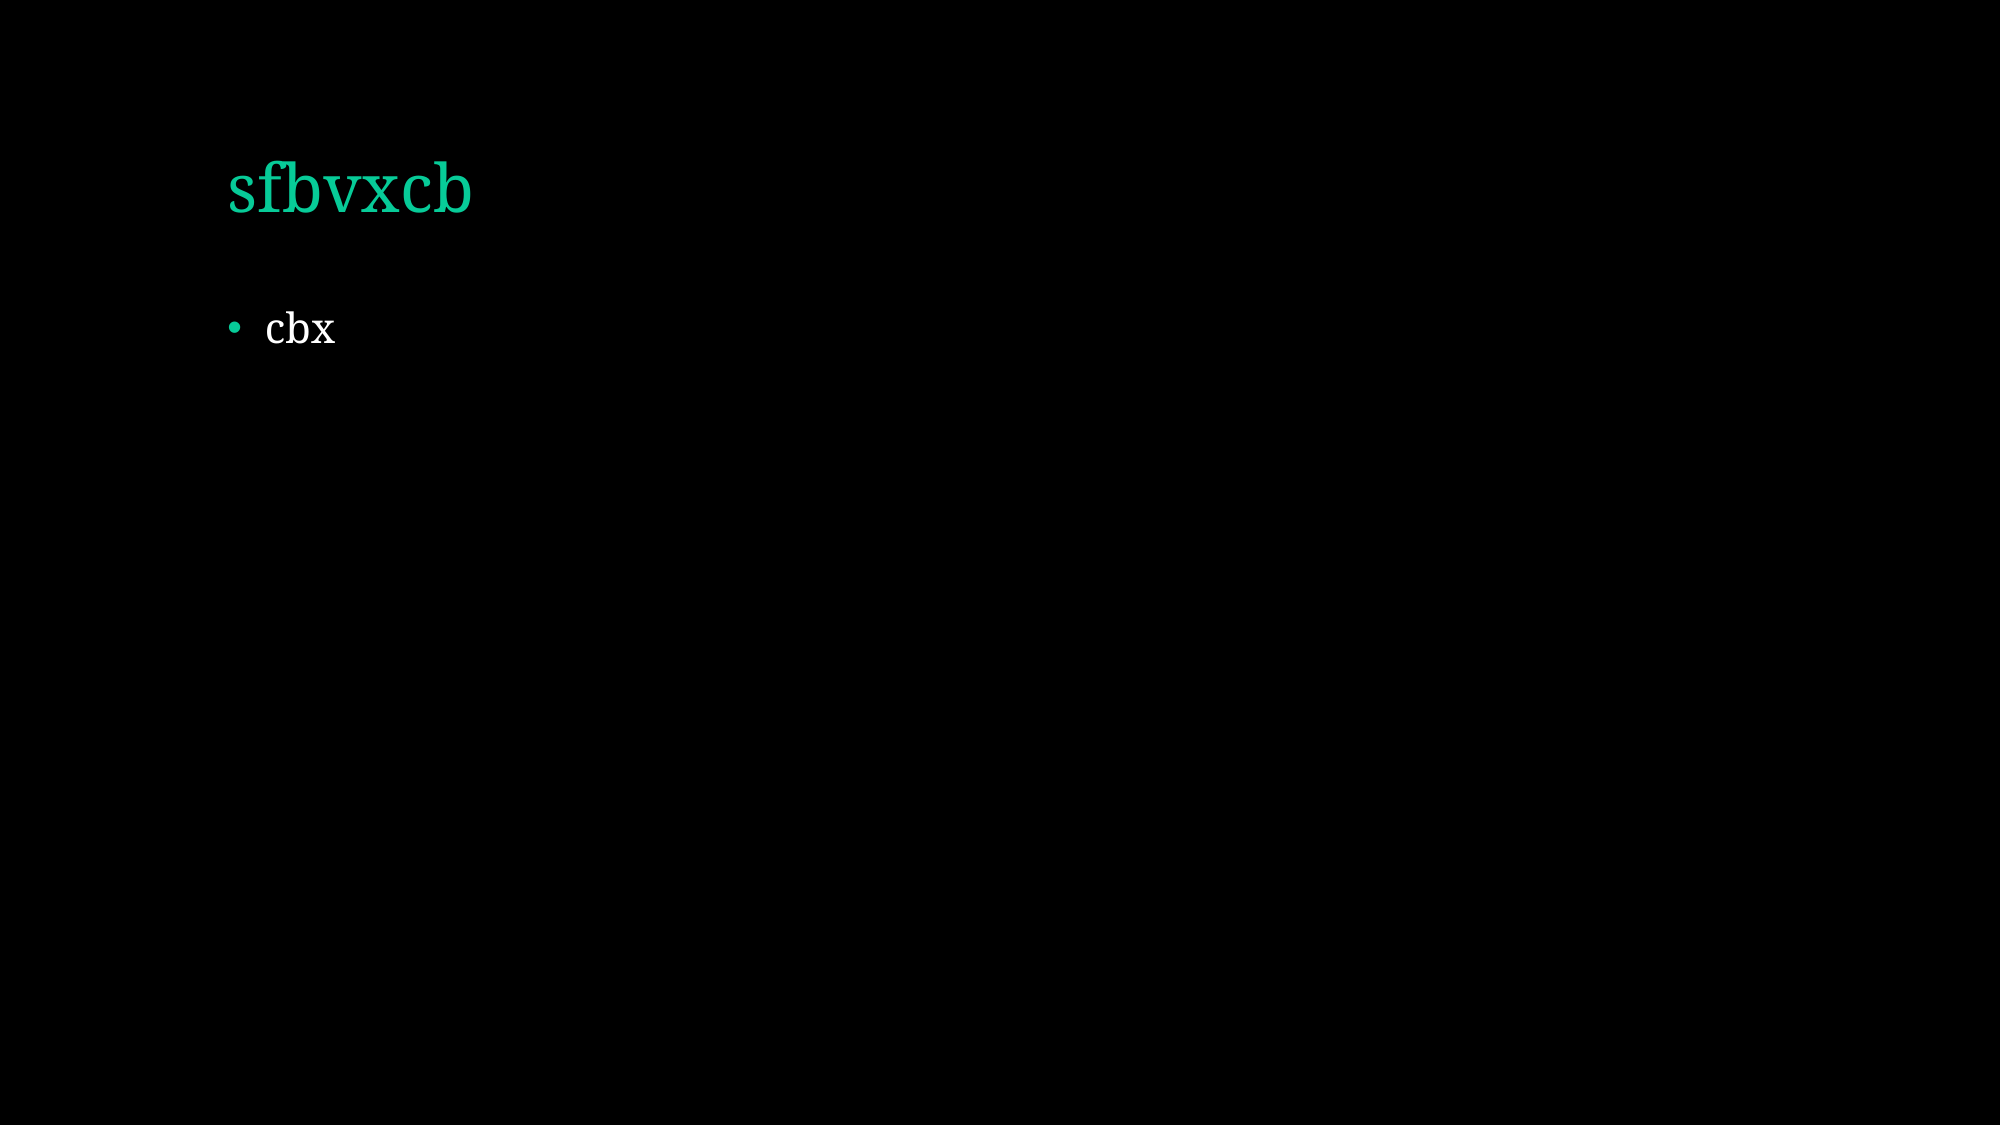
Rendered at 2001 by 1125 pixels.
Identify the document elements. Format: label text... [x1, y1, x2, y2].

title sfbvxcb [212, 59, 1788, 235]
list cbx [212, 299, 1788, 1014]
